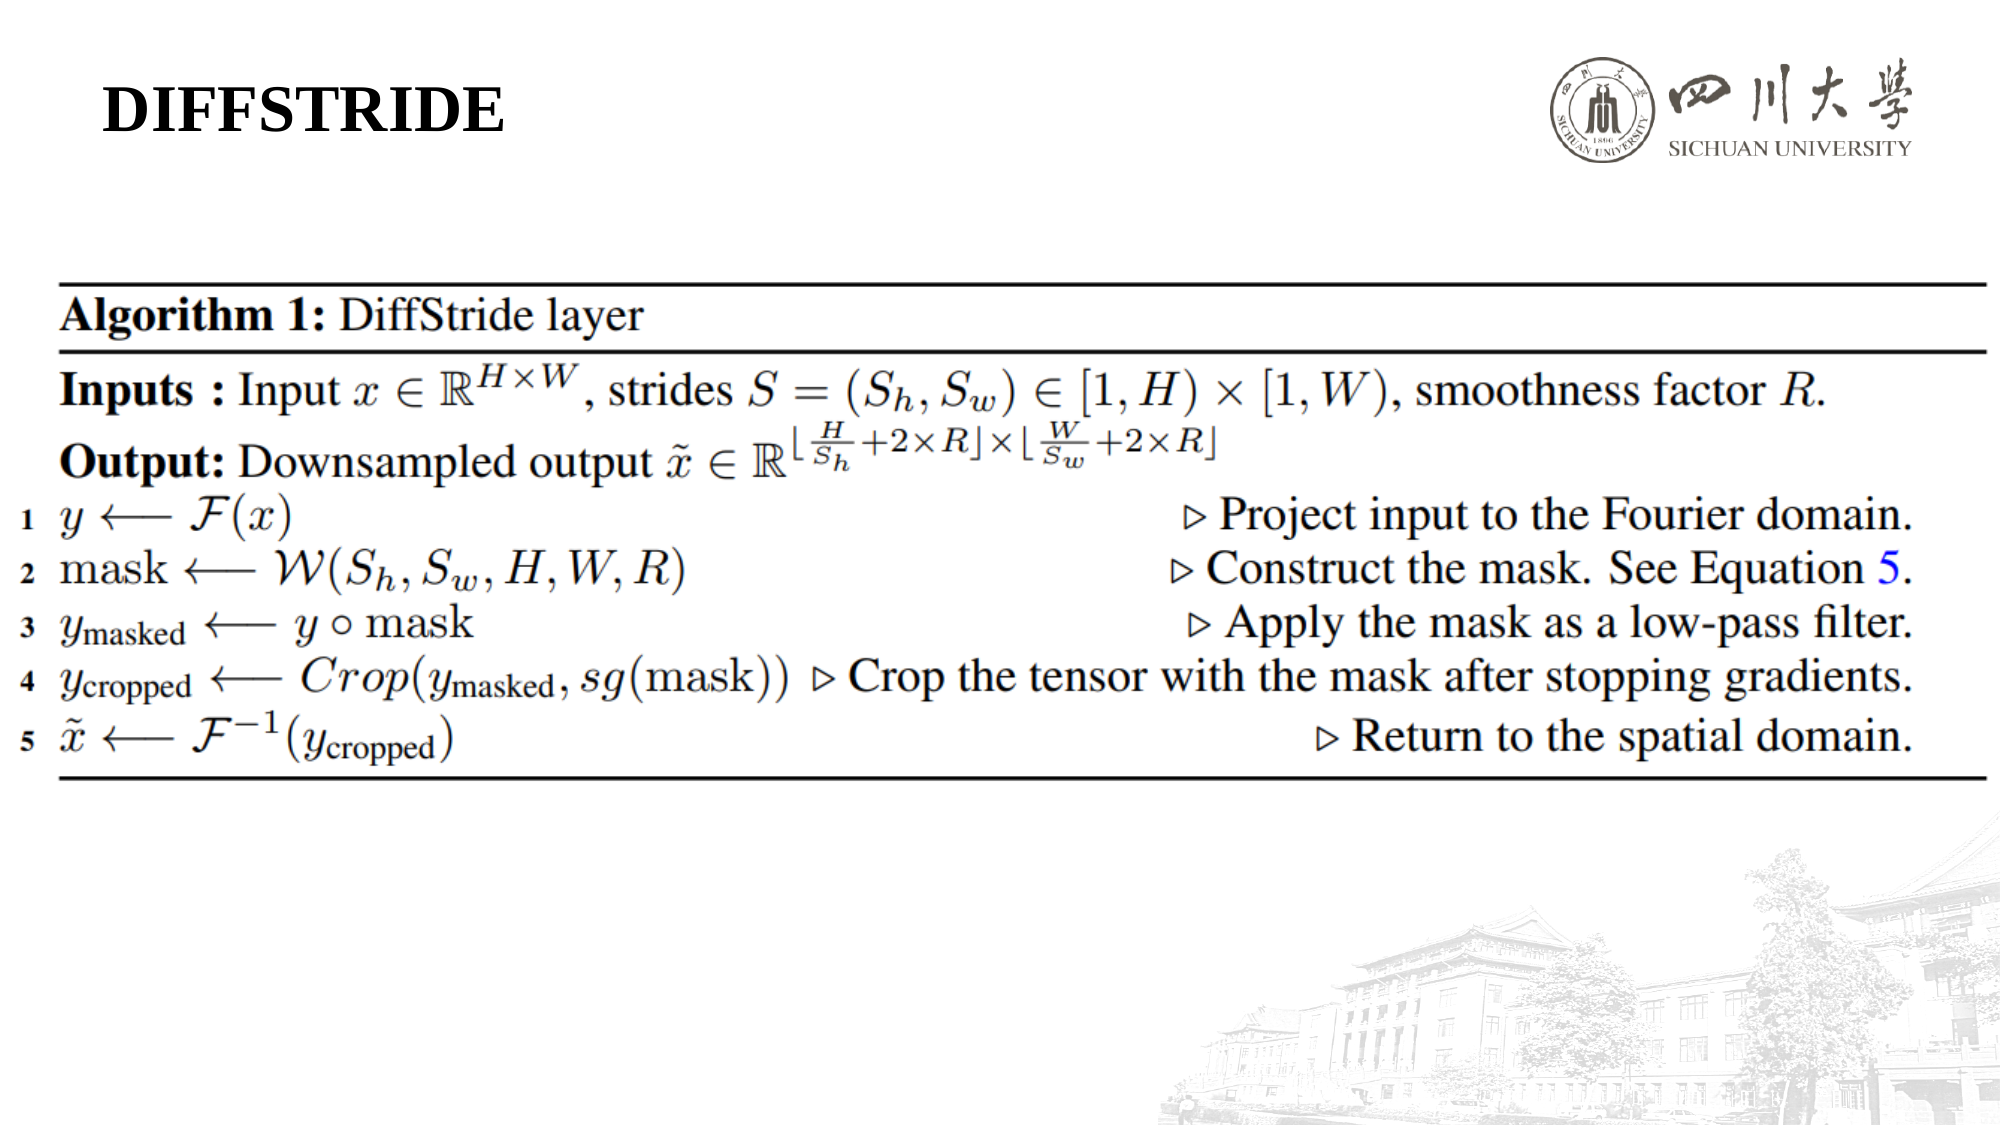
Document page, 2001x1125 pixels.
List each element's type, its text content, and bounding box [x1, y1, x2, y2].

picture [1550, 57, 1912, 163]
text_box DIFFSTRIDE [88, 57, 820, 153]
picture [0, 275, 2000, 1125]
